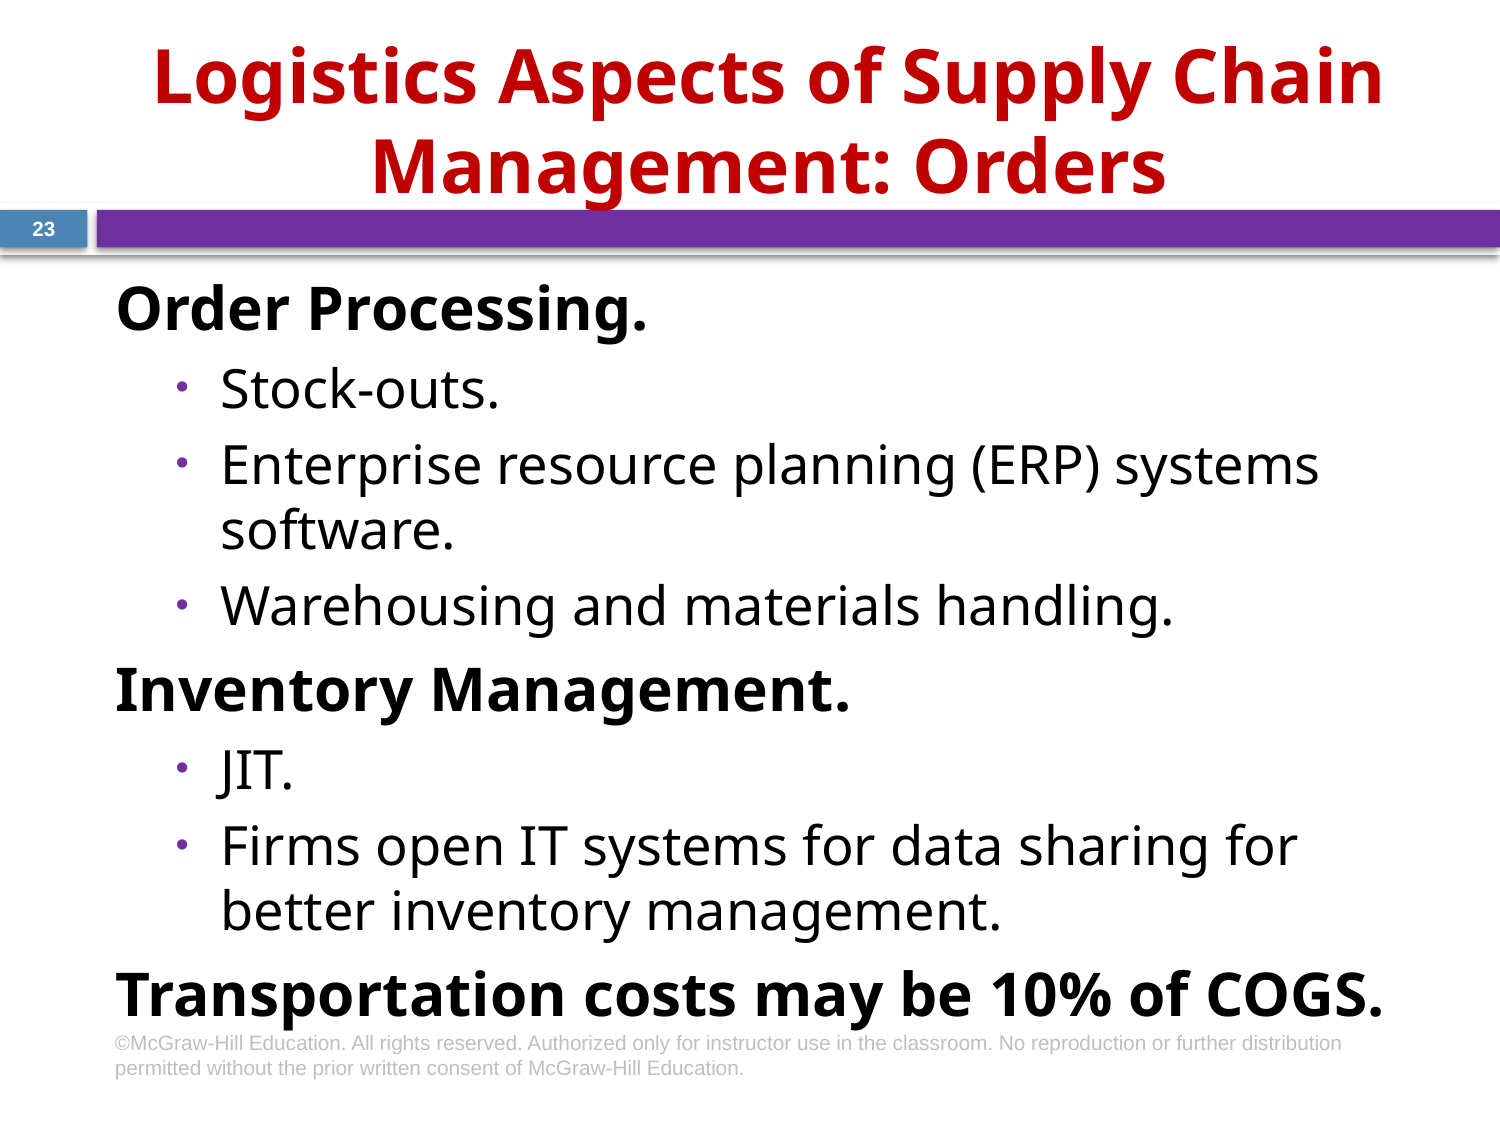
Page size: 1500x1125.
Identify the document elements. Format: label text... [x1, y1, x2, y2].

list Order Processing. Stock-outs. Enterprise resource planning (ERP) systems software. Warehousing and materials handling. Inventory Management. JIT. Firms open IT systems for data sharing for better inventory management. Transportation costs may be 10% of COGS. [100, 262, 1439, 1001]
title Logistics Aspects of Supply Chain Management: Orders [100, 37, 1439, 201]
footer ©McGraw-Hill Education. All rights reserved. Authorized only for instructor use in the classroom. No reproduction or further distribution permitted without the prior written consent of McGraw-Hill Education. [99, 1025, 1438, 1085]
slide_number 23 [0, 208, 88, 249]
